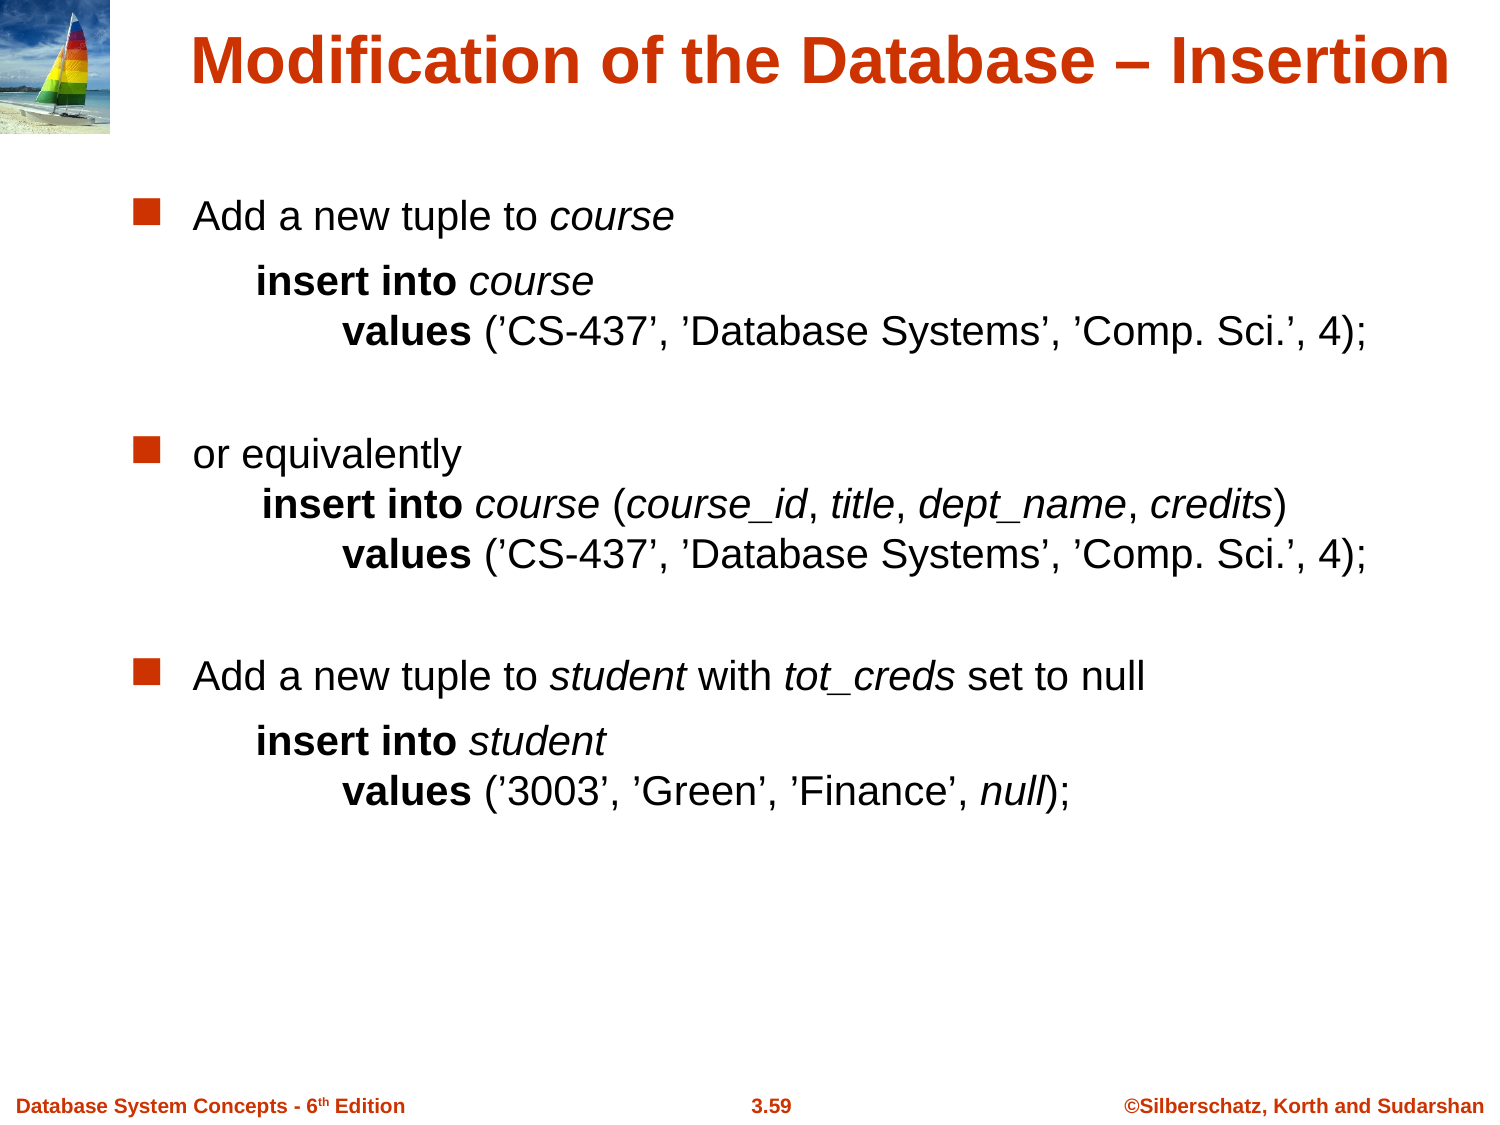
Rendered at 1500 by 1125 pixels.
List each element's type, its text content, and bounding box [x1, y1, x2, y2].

title Modification of the Database – Insertion [159, 29, 1485, 105]
picture [0, 0, 110, 134]
list Add a new tuple to course insert into course values (’CS-437’, ’Database Systems’, ’Comp. Sci.’, 4); or equivalently insert into course (course_id, title, dept_name, credits) values (’CS-437’, ’Database Systems’, ’Comp. Sci.’, 4); Add a new tuple to student with tot_creds set to null insert into student values (’3003’, ’Green’, ’Finance’, null); [121, 181, 1409, 982]
